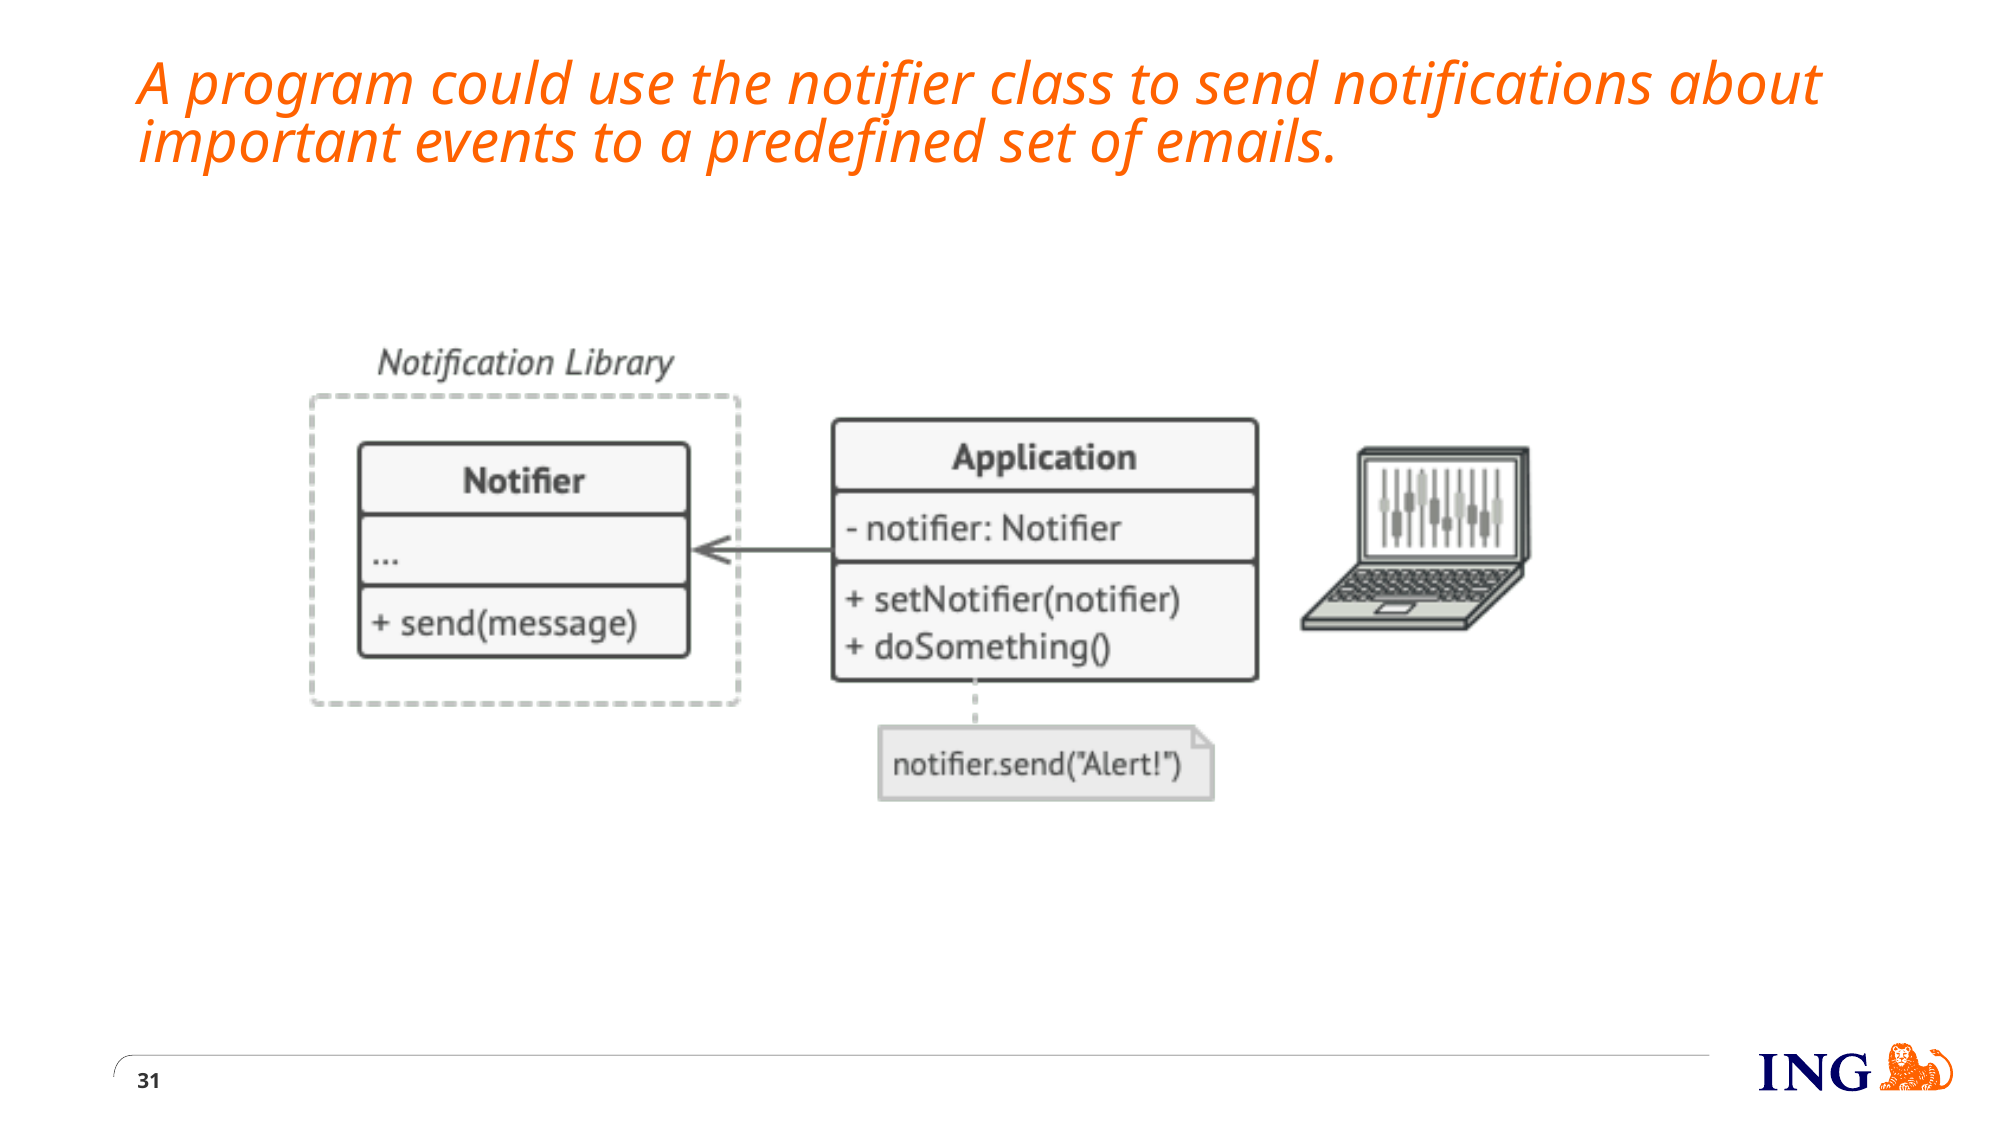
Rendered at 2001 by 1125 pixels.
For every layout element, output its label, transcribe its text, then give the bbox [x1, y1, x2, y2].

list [289, 302, 1568, 823]
slide_number 31 [137, 1065, 219, 1097]
title A program could use the notifier class to send notifications about important events to a predefined set of emails. [138, 46, 1858, 187]
